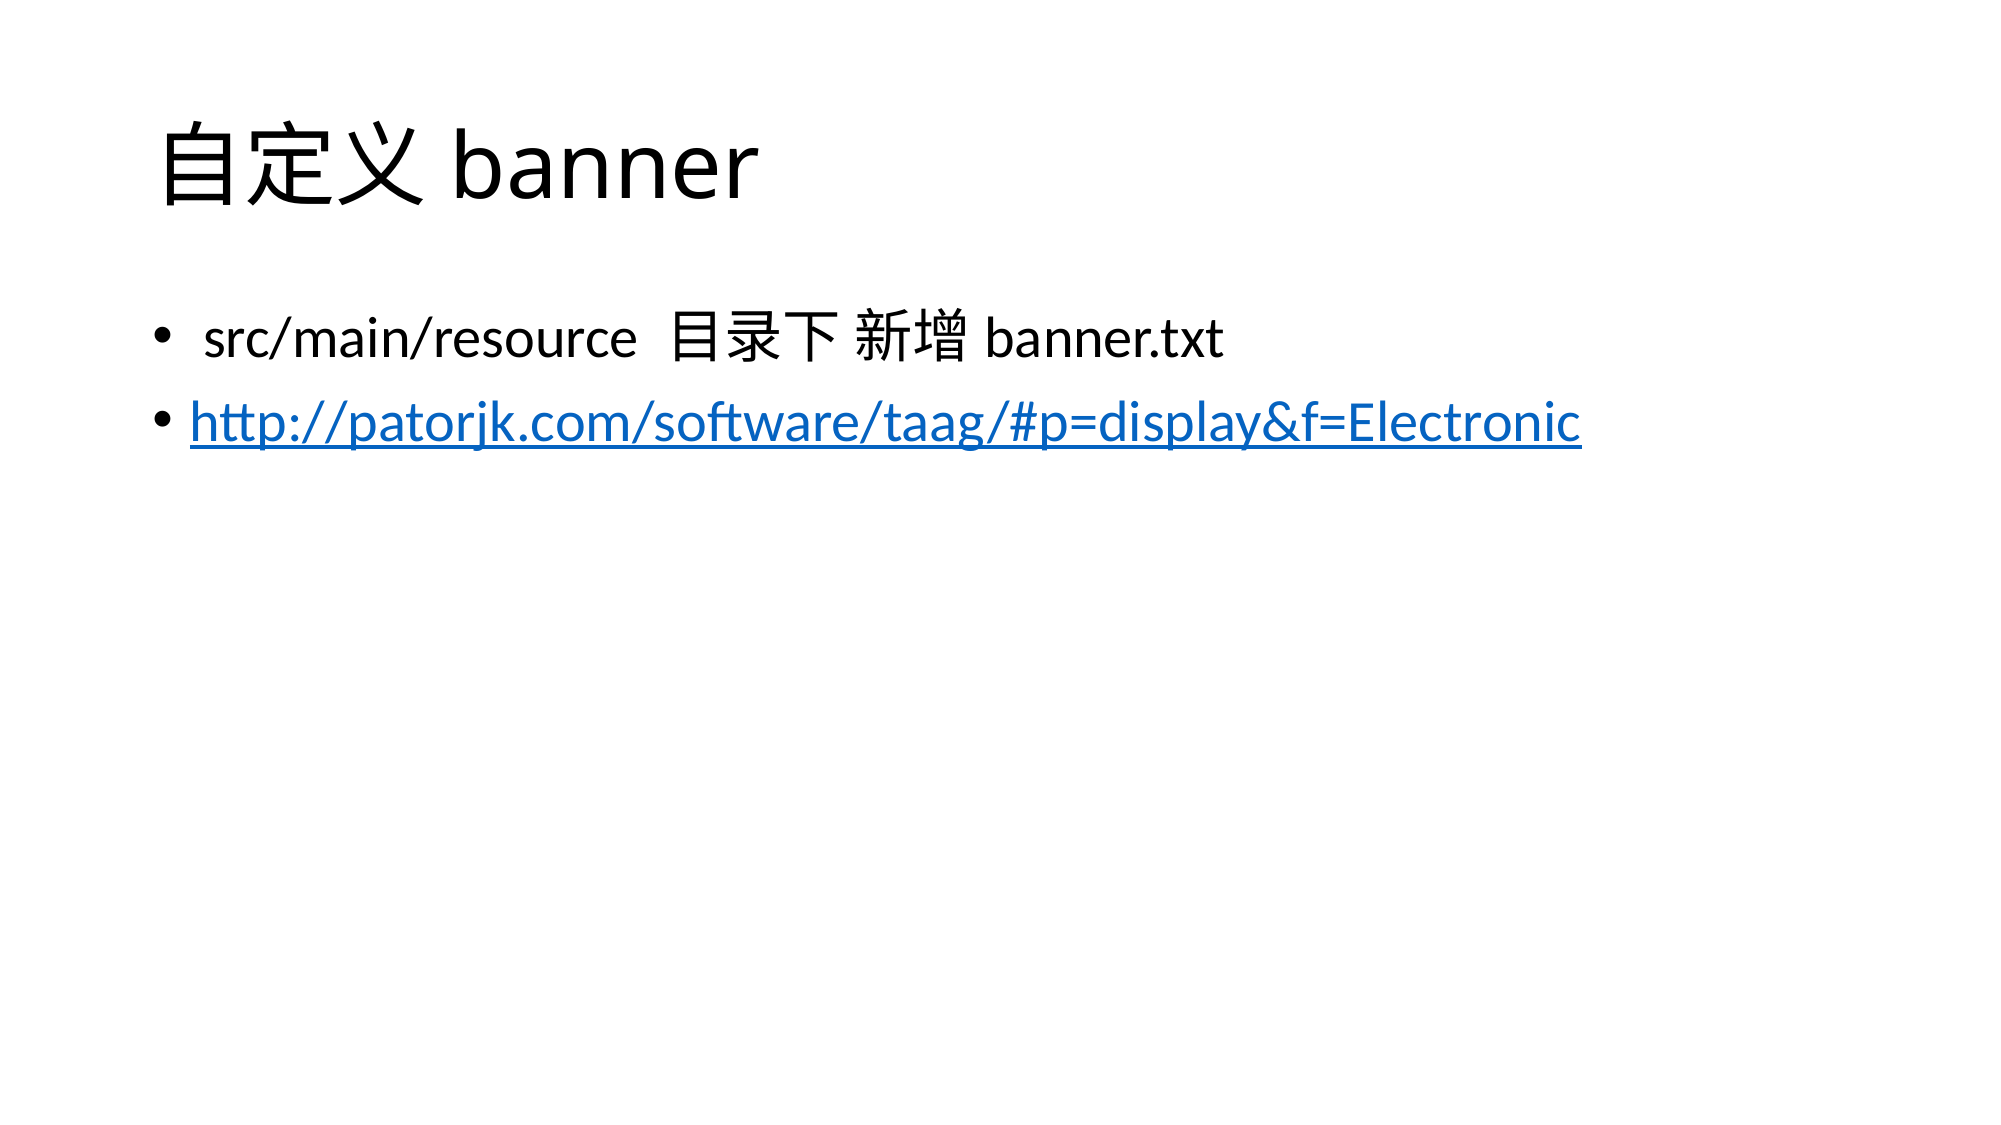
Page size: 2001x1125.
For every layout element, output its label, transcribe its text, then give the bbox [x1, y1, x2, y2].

title 自定义banner [137, 59, 1863, 278]
list src/main/resource 目录下 新增banner.txt http://patorjk.com/software/taag/#p=display&f=Electronic [137, 299, 1863, 1014]
